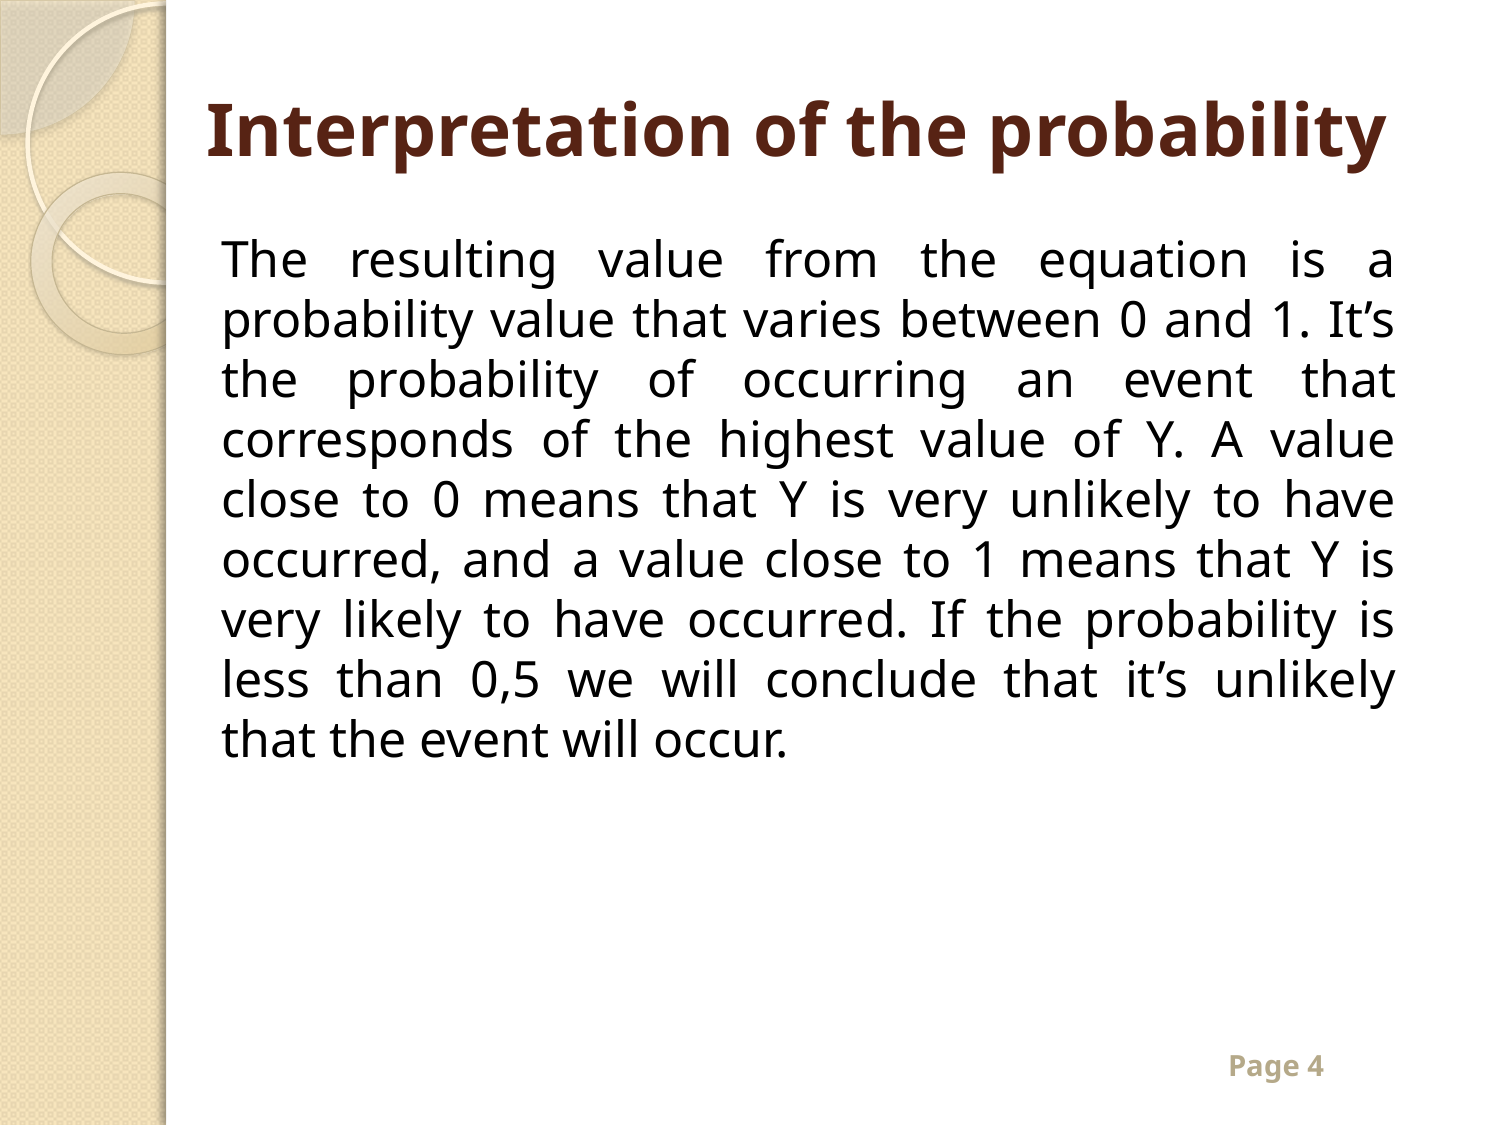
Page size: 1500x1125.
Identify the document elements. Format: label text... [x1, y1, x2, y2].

text_box The resulting value from the equation is a probability value that varies between 0 and 1. It’s the probability of occurring an event that corresponds of the highest value of Y. A value close to 0 means that Y is very unlikely to have occurred, and a value close to 1 means that Y is very likely to have occurred. If the probability is less than 0,5 we will conclude that it’s unlikely that the event will occur. [206, 219, 1412, 988]
title Interpretation of the probability [159, 58, 1436, 197]
slide_number Page 4 [1187, 1034, 1366, 1095]
